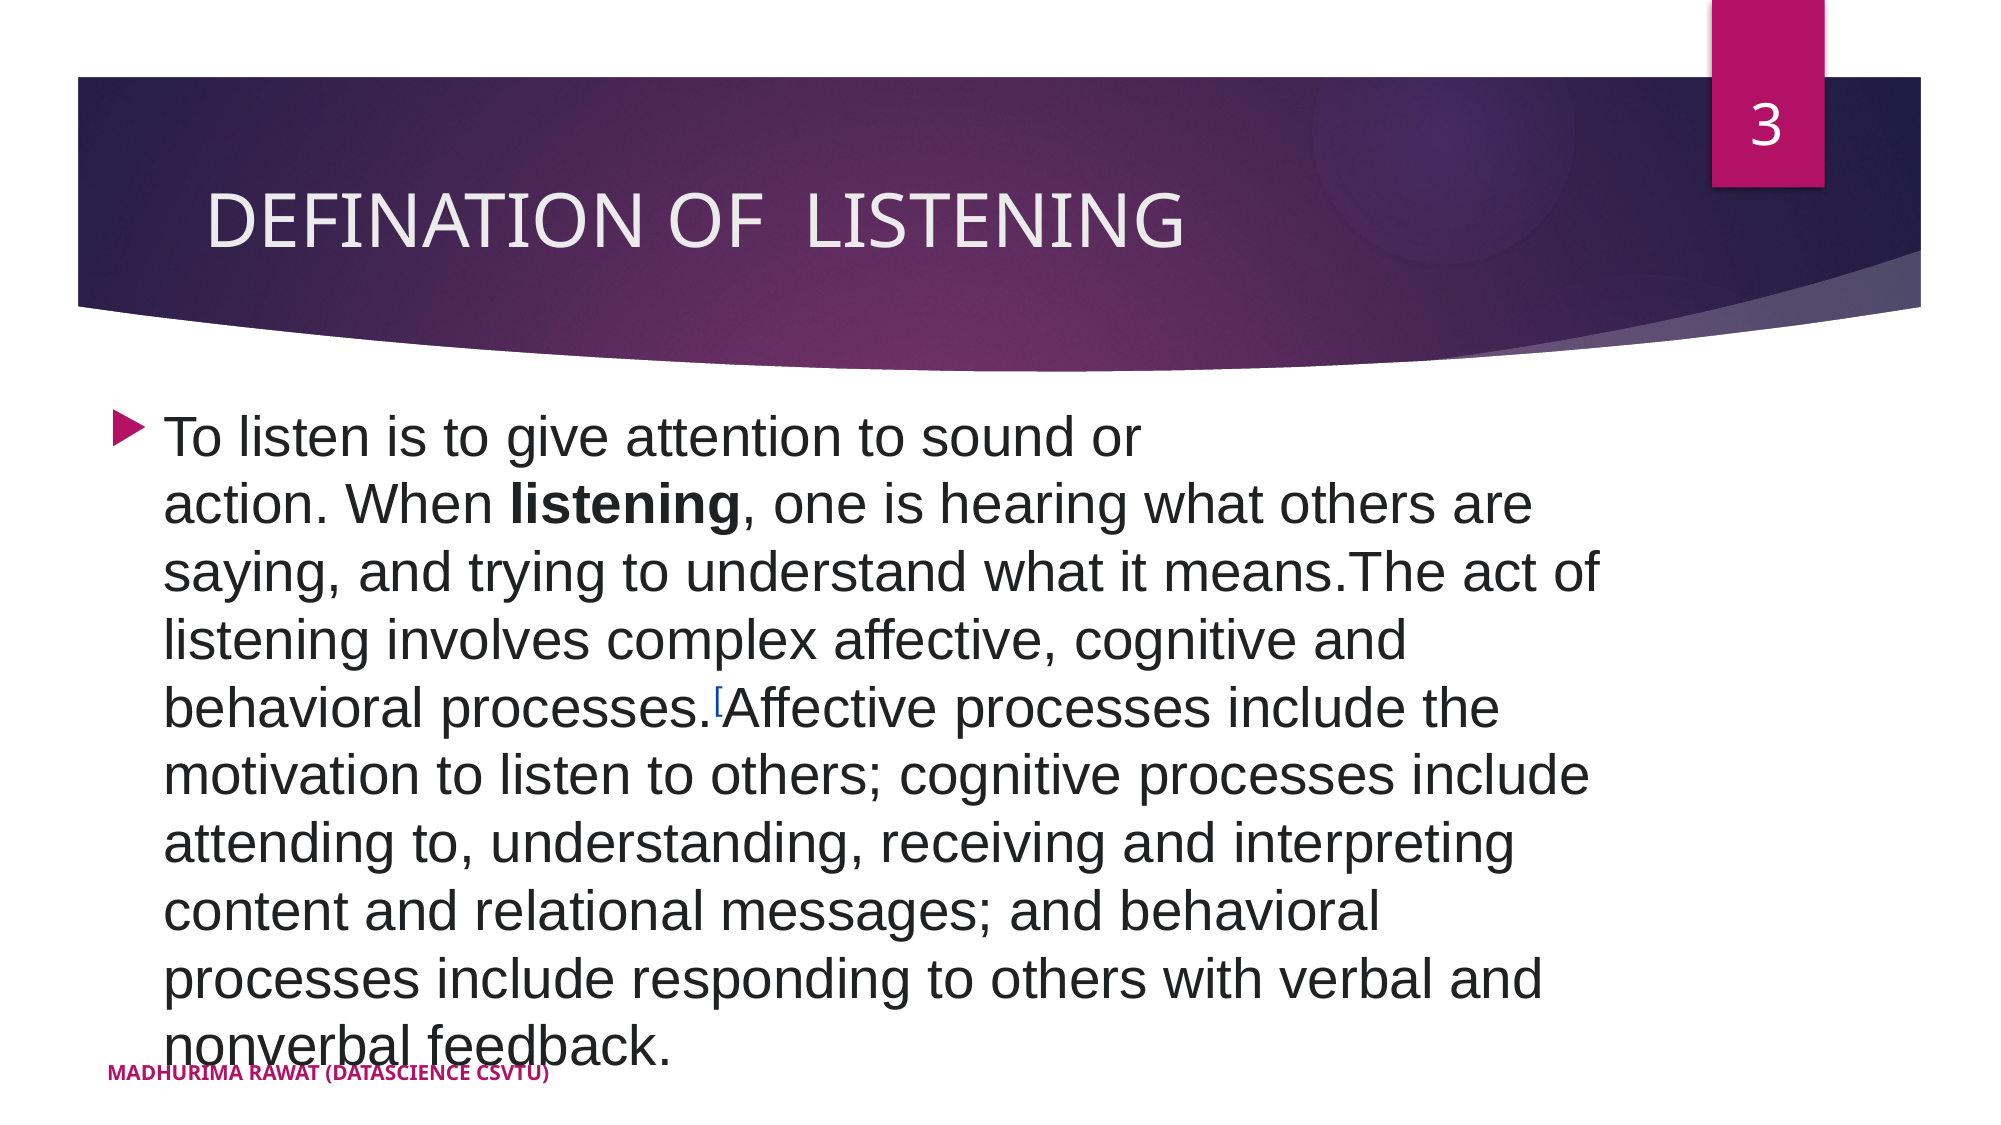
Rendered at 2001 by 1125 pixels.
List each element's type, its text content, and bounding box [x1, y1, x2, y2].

list To listen is to give attention to sound or action. When listening, one is hearing what others are saying, and trying to understand what it means.The act of listening involves complex affective, cognitive and behavioral processes.[Affective processes include the motivation to listen to others; cognitive processes include attending to, understanding, receiving and interpreting content and relational messages; and behavioral processes include responding to others with verbal and nonverbal feedback. [93, 392, 1638, 1086]
title DEFINATION OF LISTENING [189, 159, 1627, 276]
slide_number 3 [1698, 48, 1836, 175]
footer MADHURIMA RAWAT (DATASCIENCE CSVTU) [92, 1048, 726, 1099]
